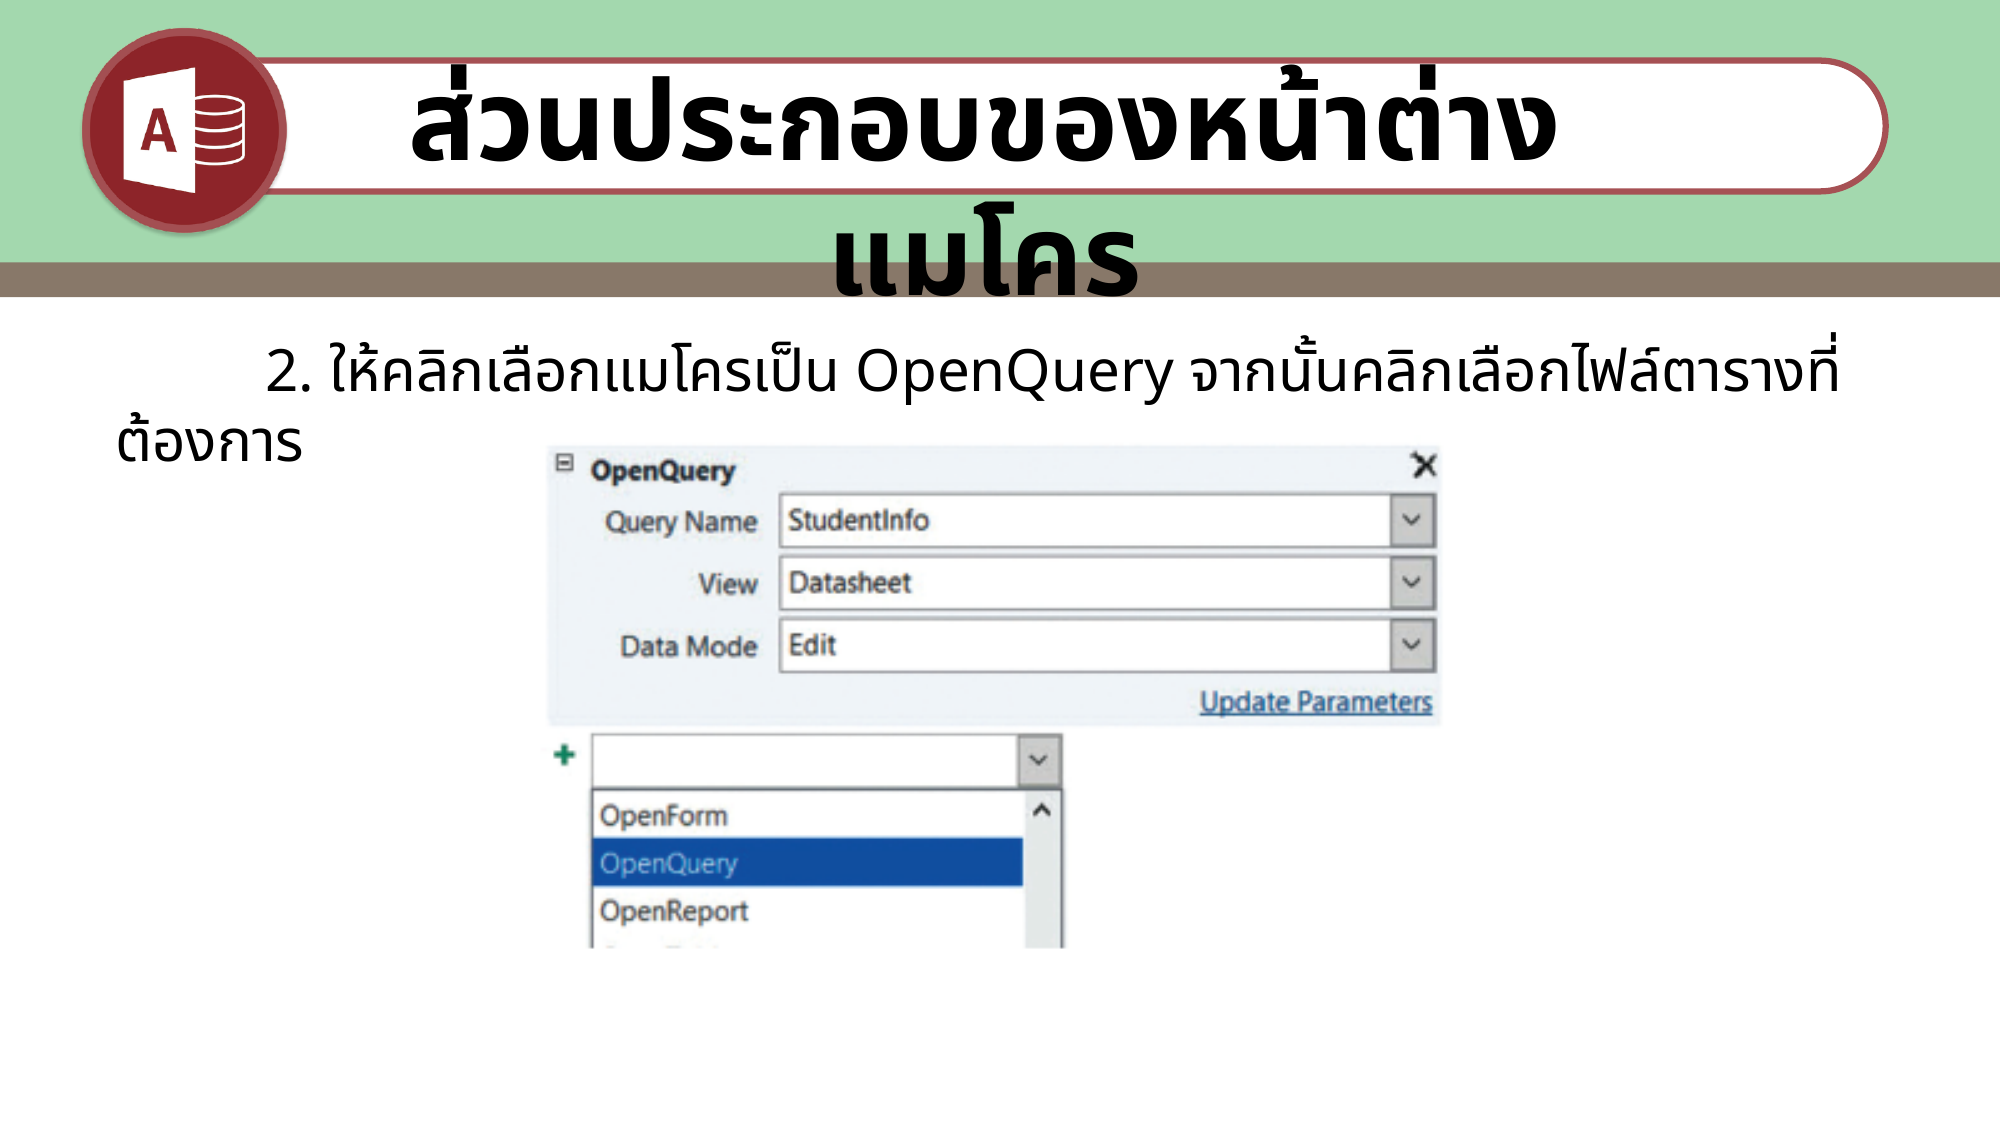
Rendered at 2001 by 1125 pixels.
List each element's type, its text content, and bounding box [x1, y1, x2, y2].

text_box 2. ให้คลิกเลือกแมโครเป็น OpenQuery จากนั้นคลิกเลือกไฟล์ตารางที่ต้องการ [100, 325, 1900, 761]
text_box [0, 0, 2000, 263]
text_box [0, 263, 2000, 298]
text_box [67, 13, 1886, 247]
picture [527, 424, 1473, 964]
